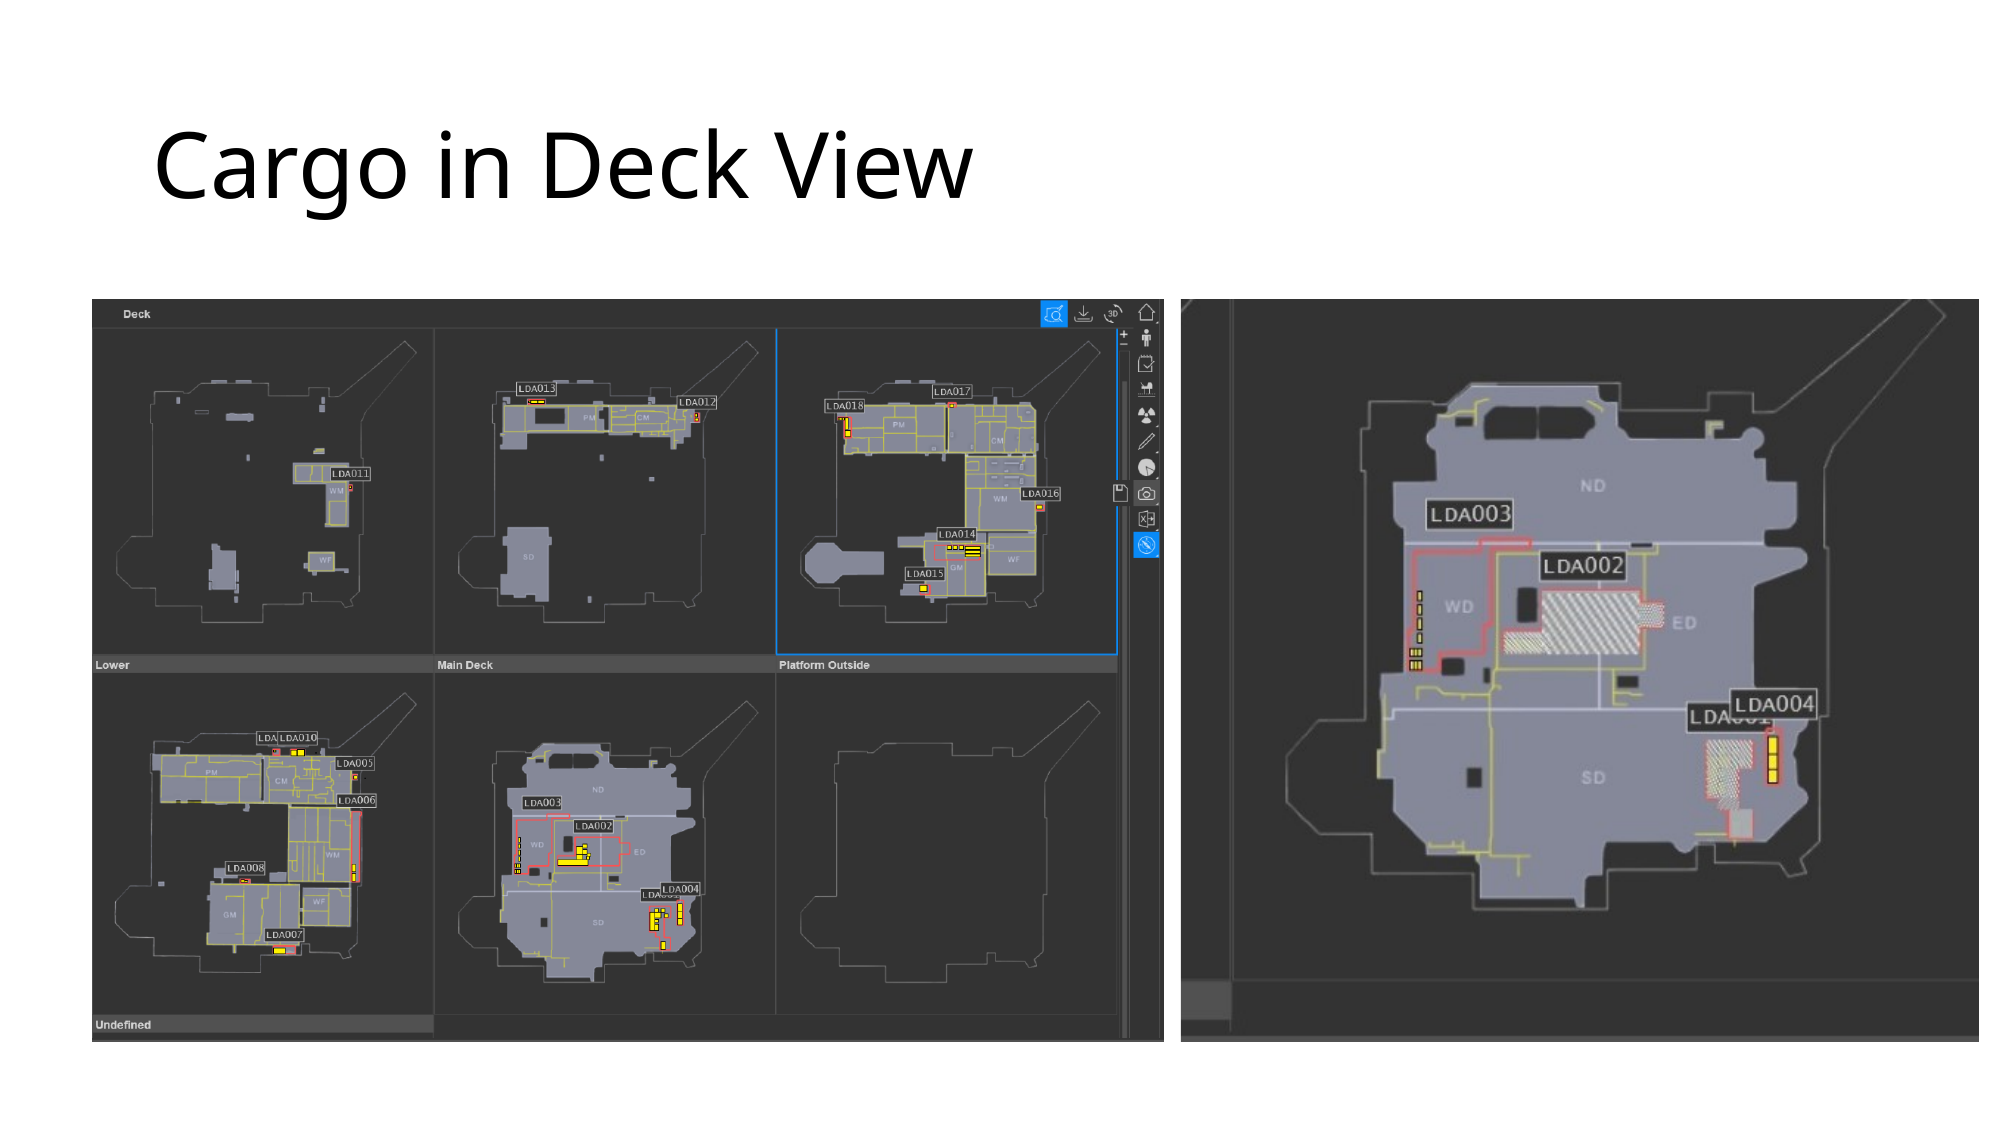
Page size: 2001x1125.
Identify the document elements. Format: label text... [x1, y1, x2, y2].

title Cargo in Deck View [137, 59, 1863, 278]
picture [92, 299, 1164, 1042]
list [1180, 299, 1979, 1042]
